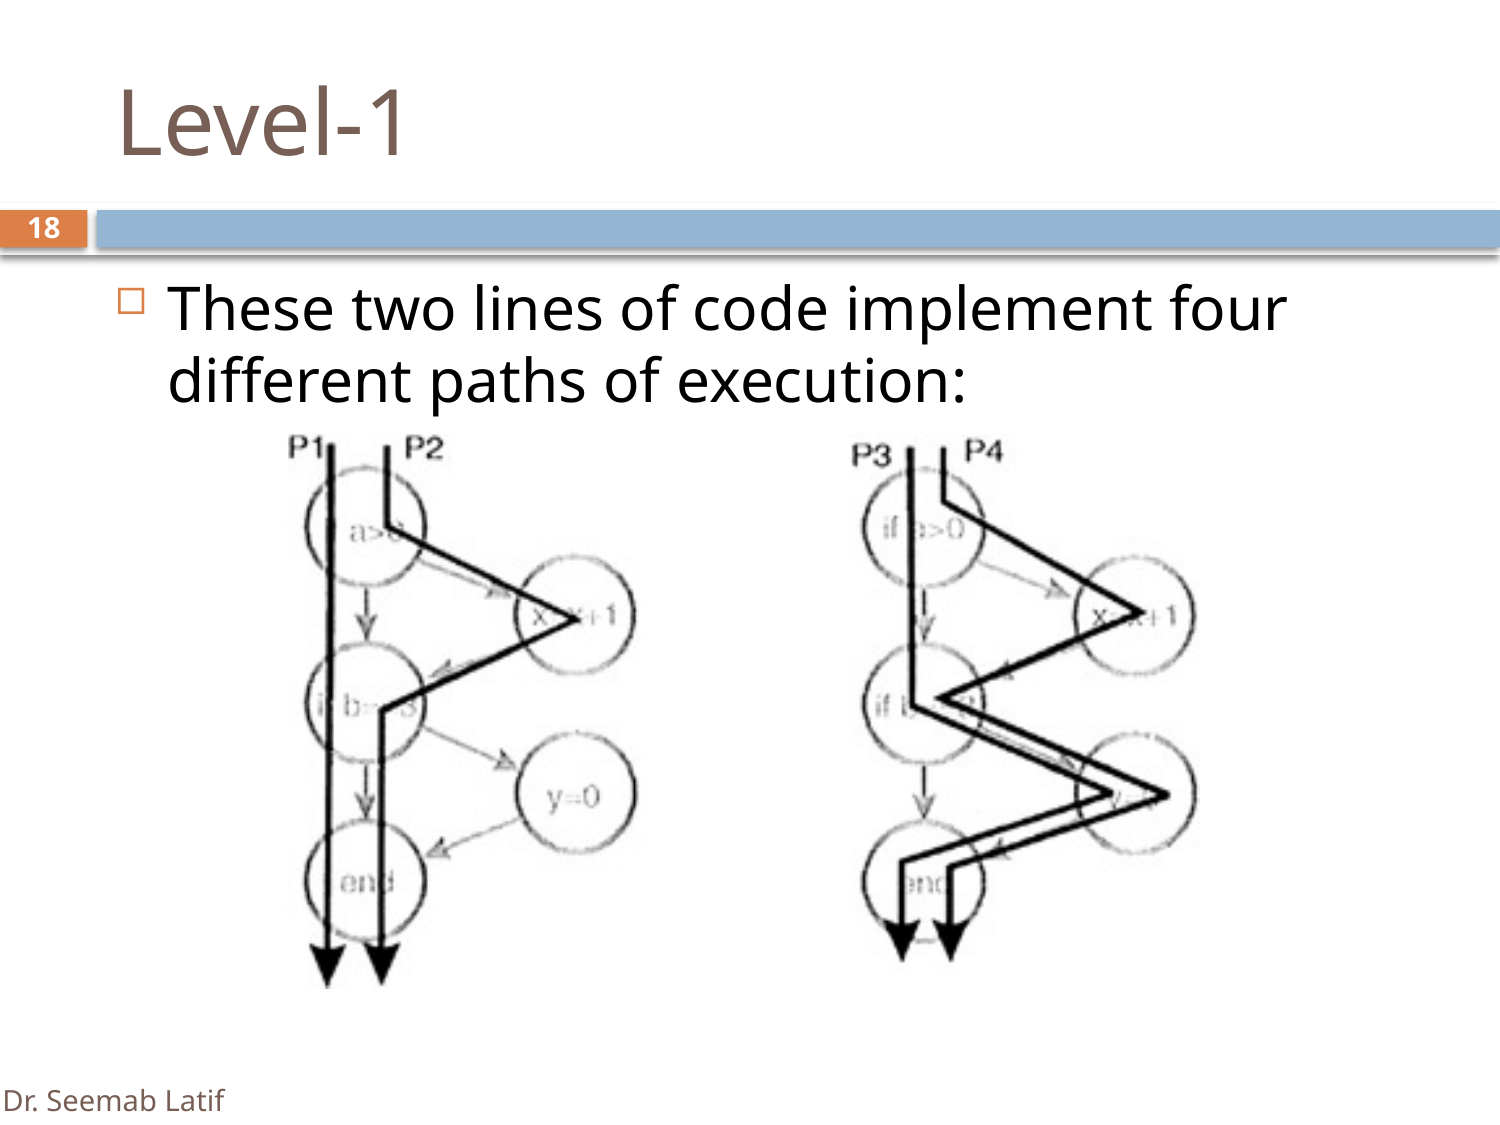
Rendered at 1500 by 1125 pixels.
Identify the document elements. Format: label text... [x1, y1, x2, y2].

title Level-1 [100, 37, 1438, 200]
slide_number 18 [0, 208, 88, 249]
picture [287, 433, 1201, 990]
list These two lines of code implement four different paths of execution: [100, 262, 1438, 1000]
